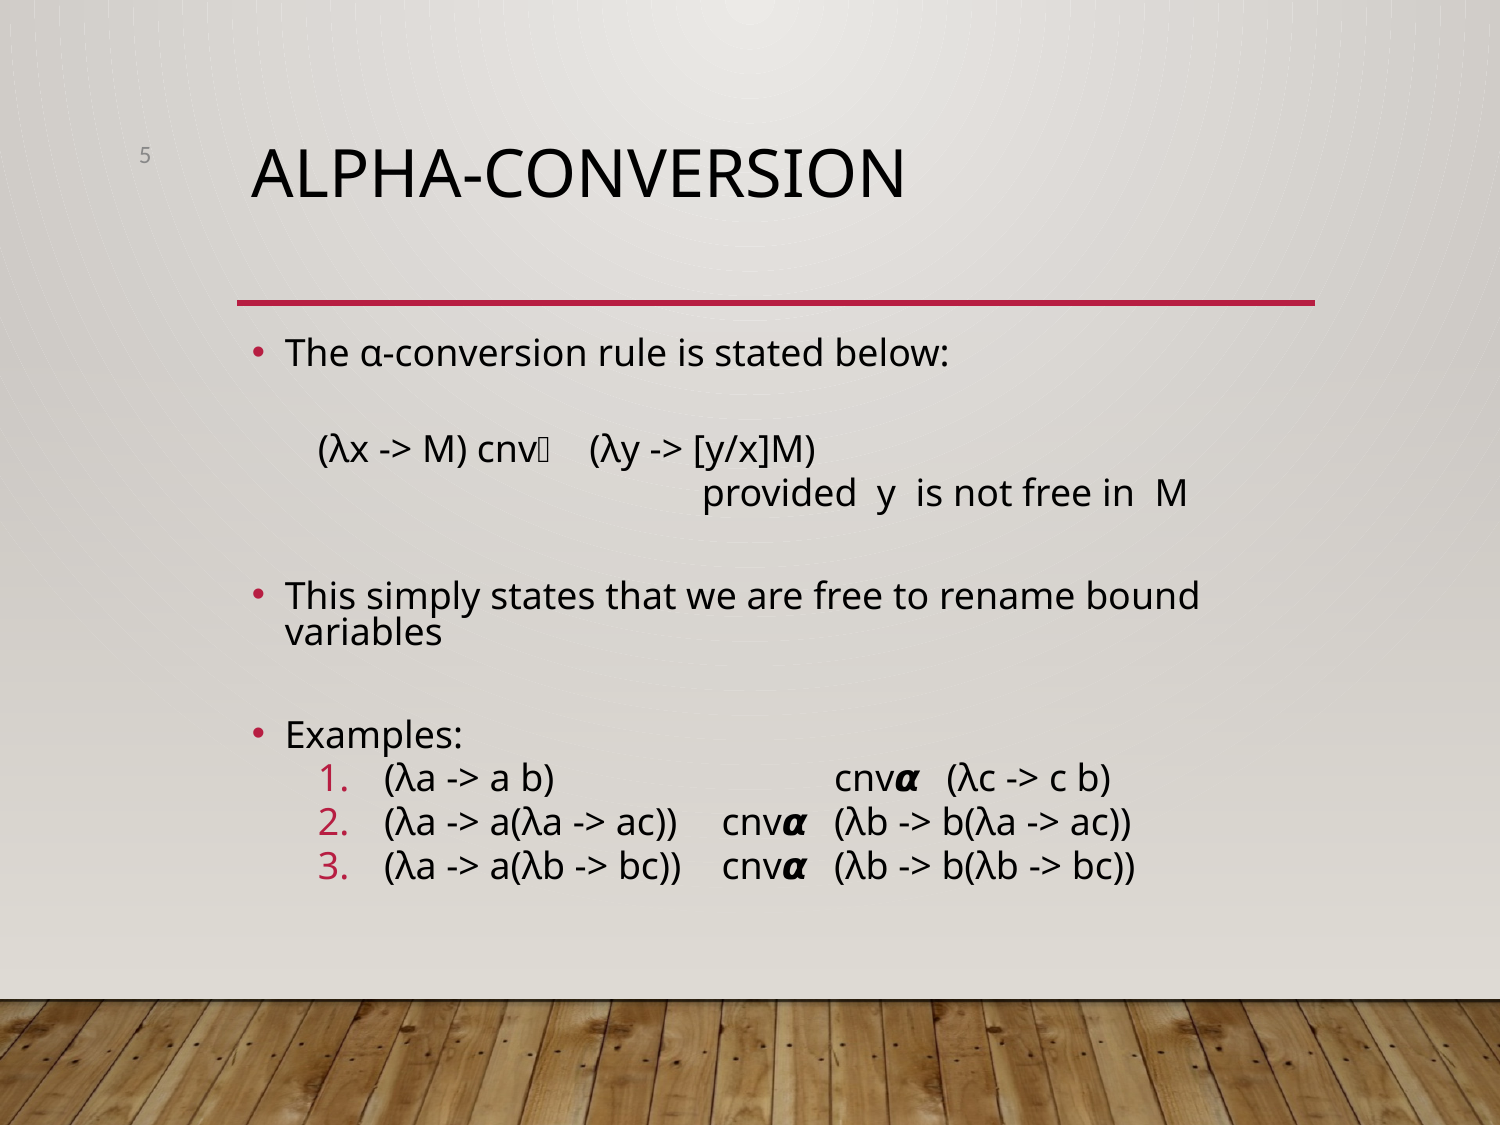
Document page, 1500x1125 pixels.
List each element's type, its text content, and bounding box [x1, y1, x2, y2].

title αlpha-conversion [236, 131, 1315, 305]
picture [0, 999, 1500, 1125]
slide_number 5 [80, 131, 211, 214]
list The α-conversion rule is stated below: (λx -> M) cnv𝞪 (λy -> [y/x]M) provided y is not free in M This simply states that we are free to rename bound variables Examples: (λa -> a b) cnv𝞪 (λc -> c b) (λa -> a(λa -> ac)) cnv𝞪 (λb -> b(λa -> ac)) (λa -> a(λb -> bc)) cnv𝞪 (λb -> b(λb -> bc)) [236, 330, 1315, 897]
